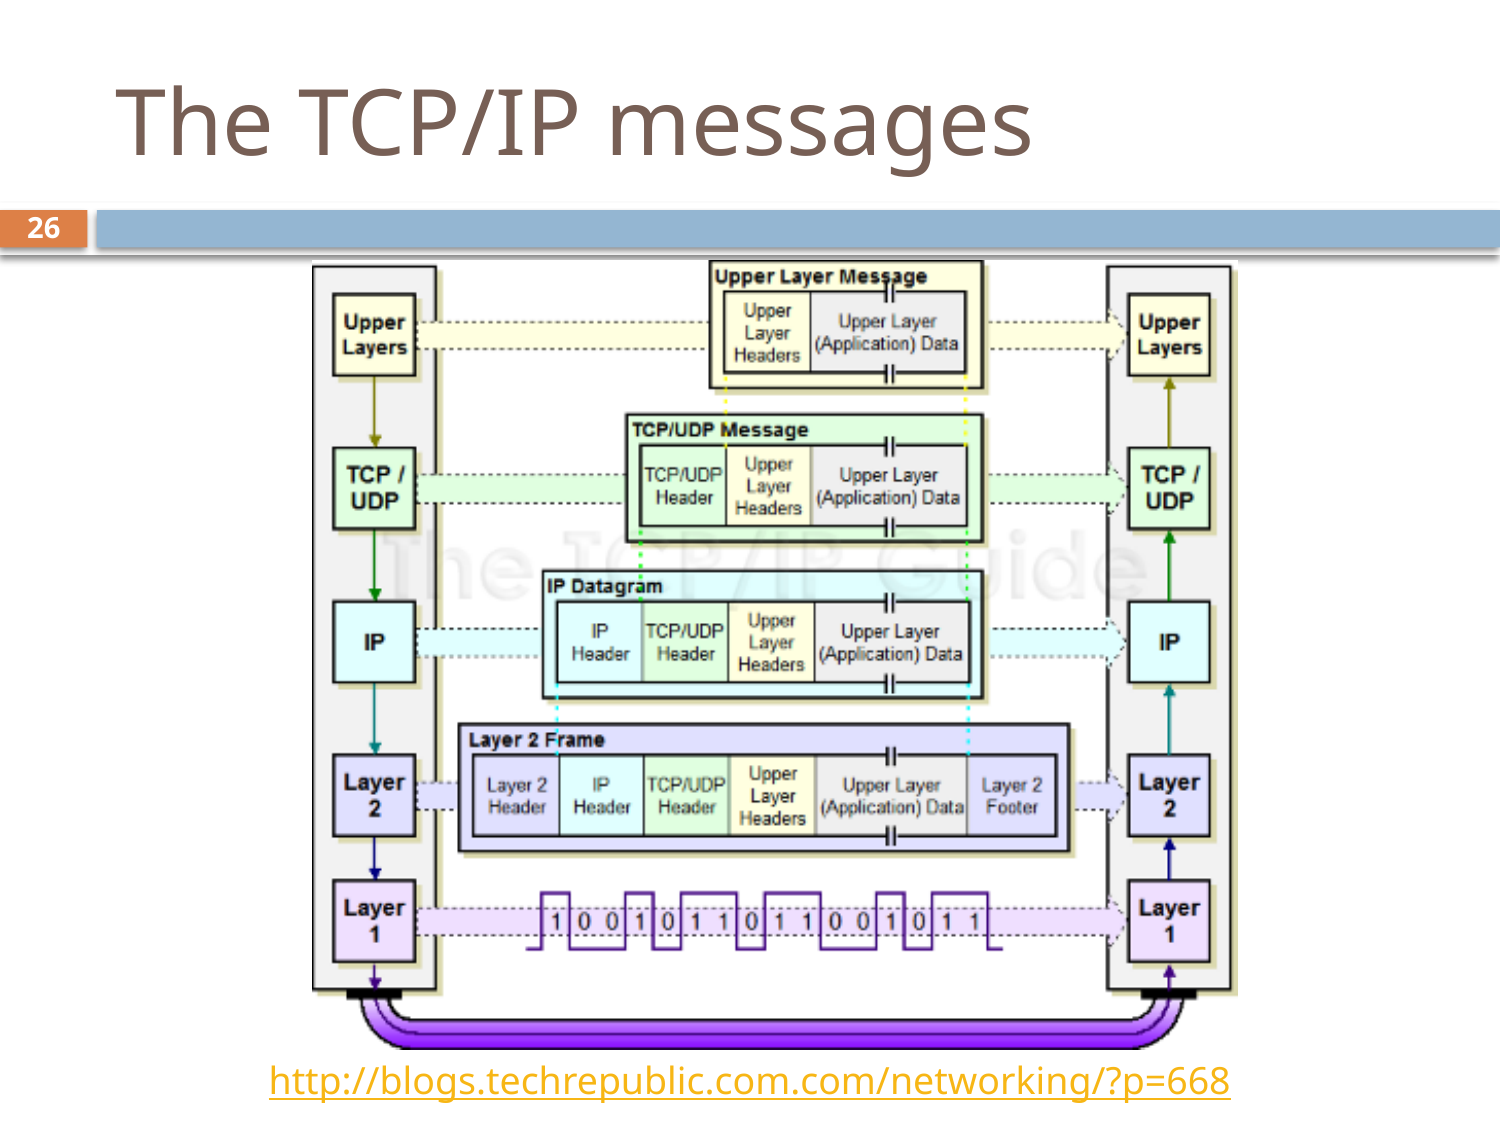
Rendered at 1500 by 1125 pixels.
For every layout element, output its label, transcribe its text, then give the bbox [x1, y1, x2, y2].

slide_number 26 [0, 208, 88, 249]
title The TCP/IP messages [100, 37, 1438, 200]
picture [312, 260, 1238, 1051]
text_box http://blogs.techrepublic.com.com/networking/?p=668 [0, 1049, 1500, 1116]
